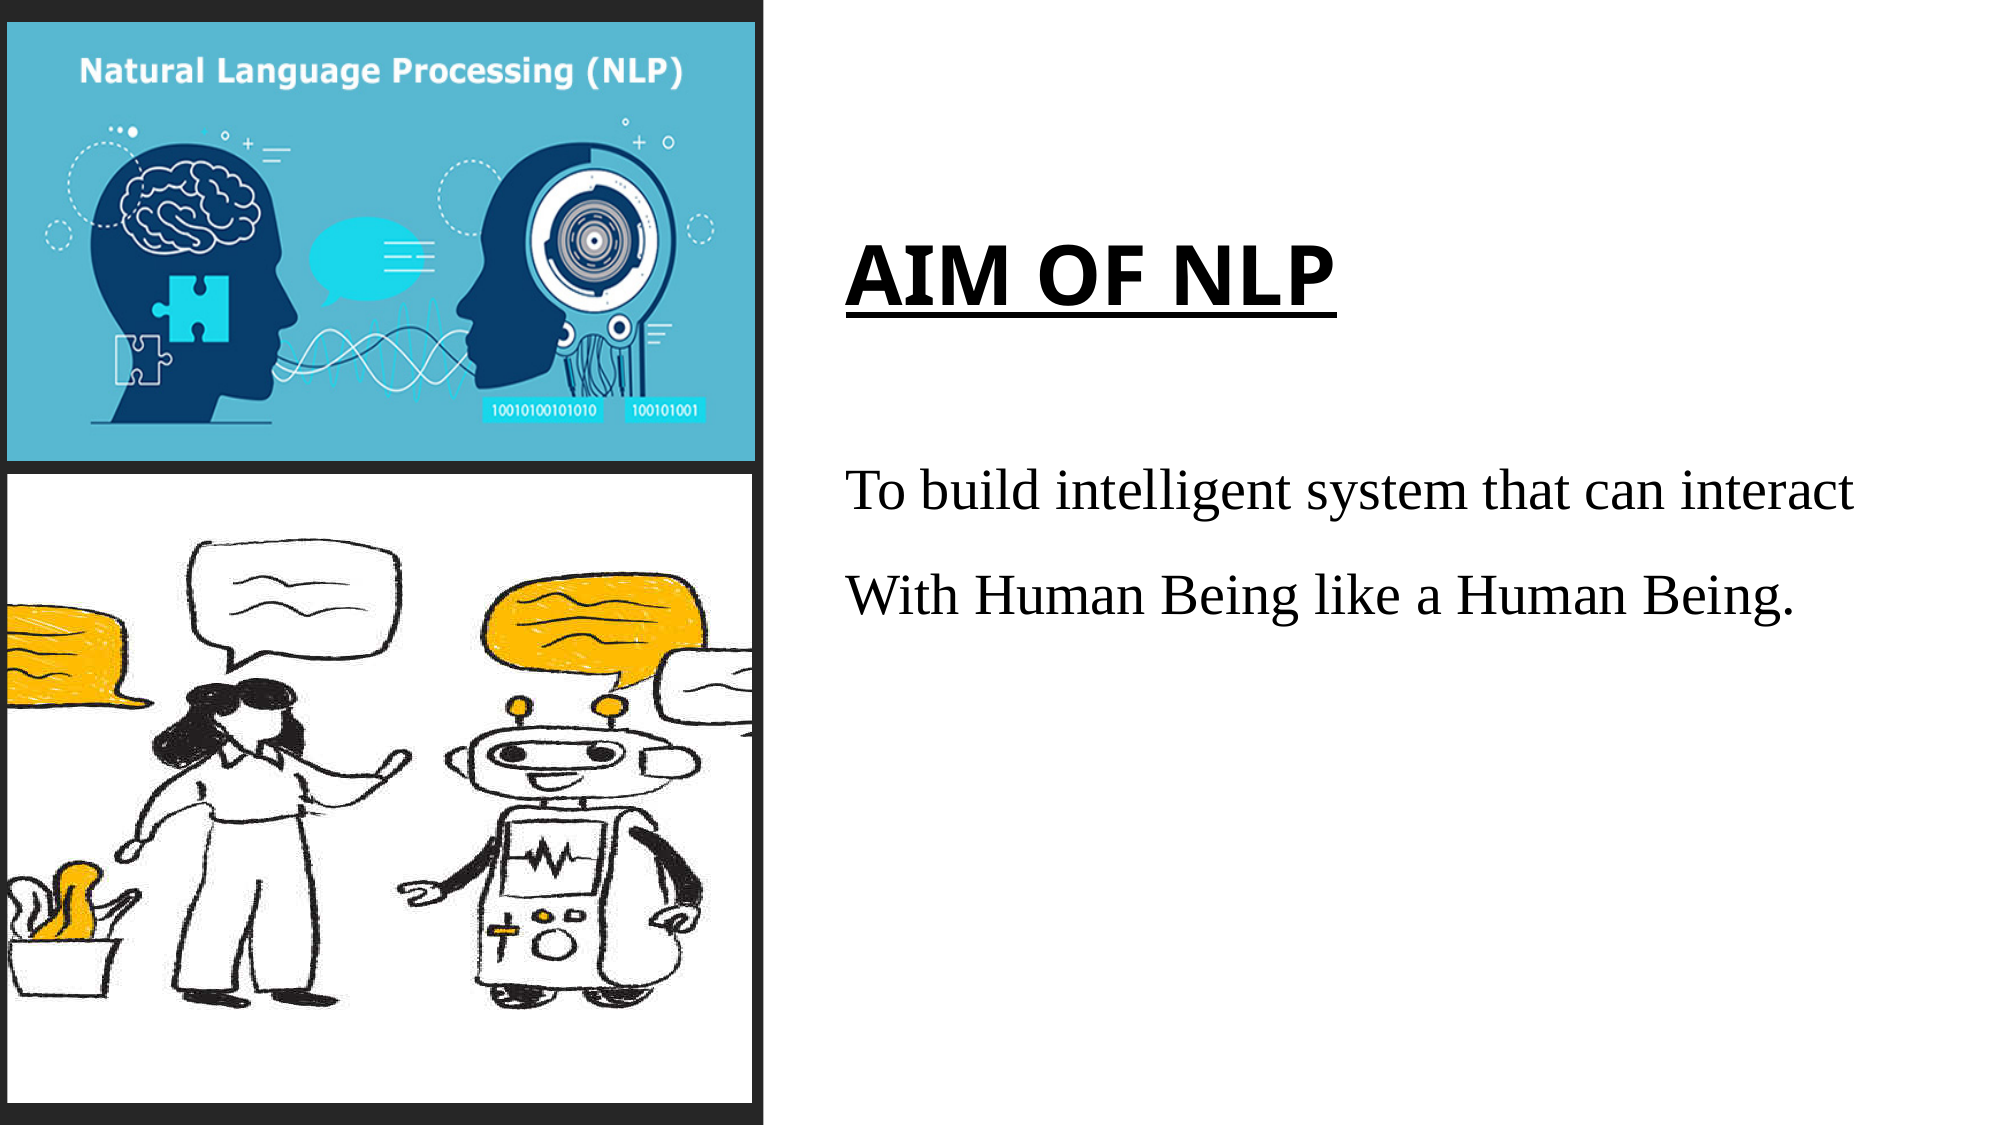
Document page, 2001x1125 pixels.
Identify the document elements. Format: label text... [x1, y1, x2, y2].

picture [6, 21, 755, 461]
text_box AIM OF NLP [830, 214, 1433, 330]
text_box To build intelligent system that can interact With Human Being like a Human Being. [830, 409, 1877, 634]
picture [6, 474, 755, 1104]
